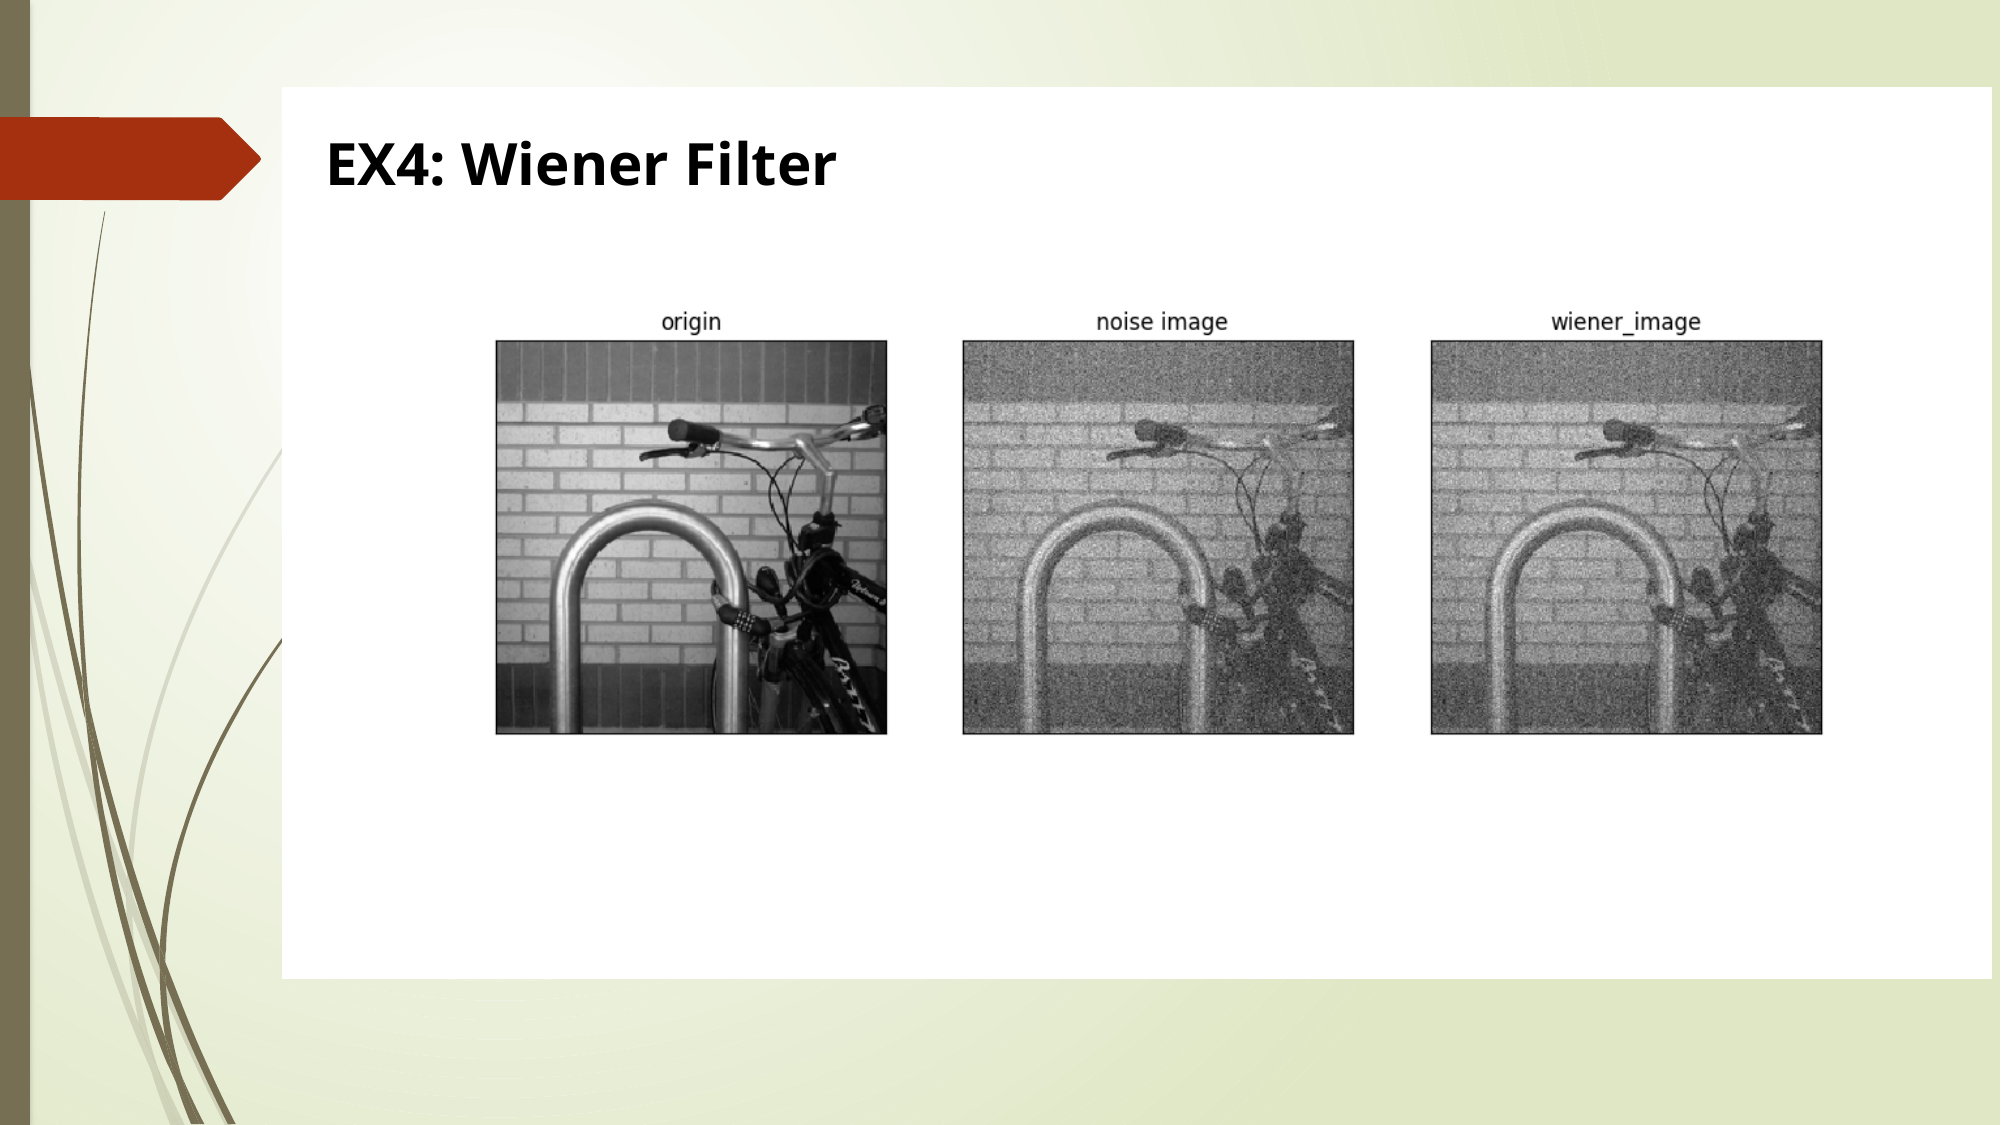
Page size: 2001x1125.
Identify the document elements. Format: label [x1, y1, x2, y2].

picture [281, 87, 1992, 979]
